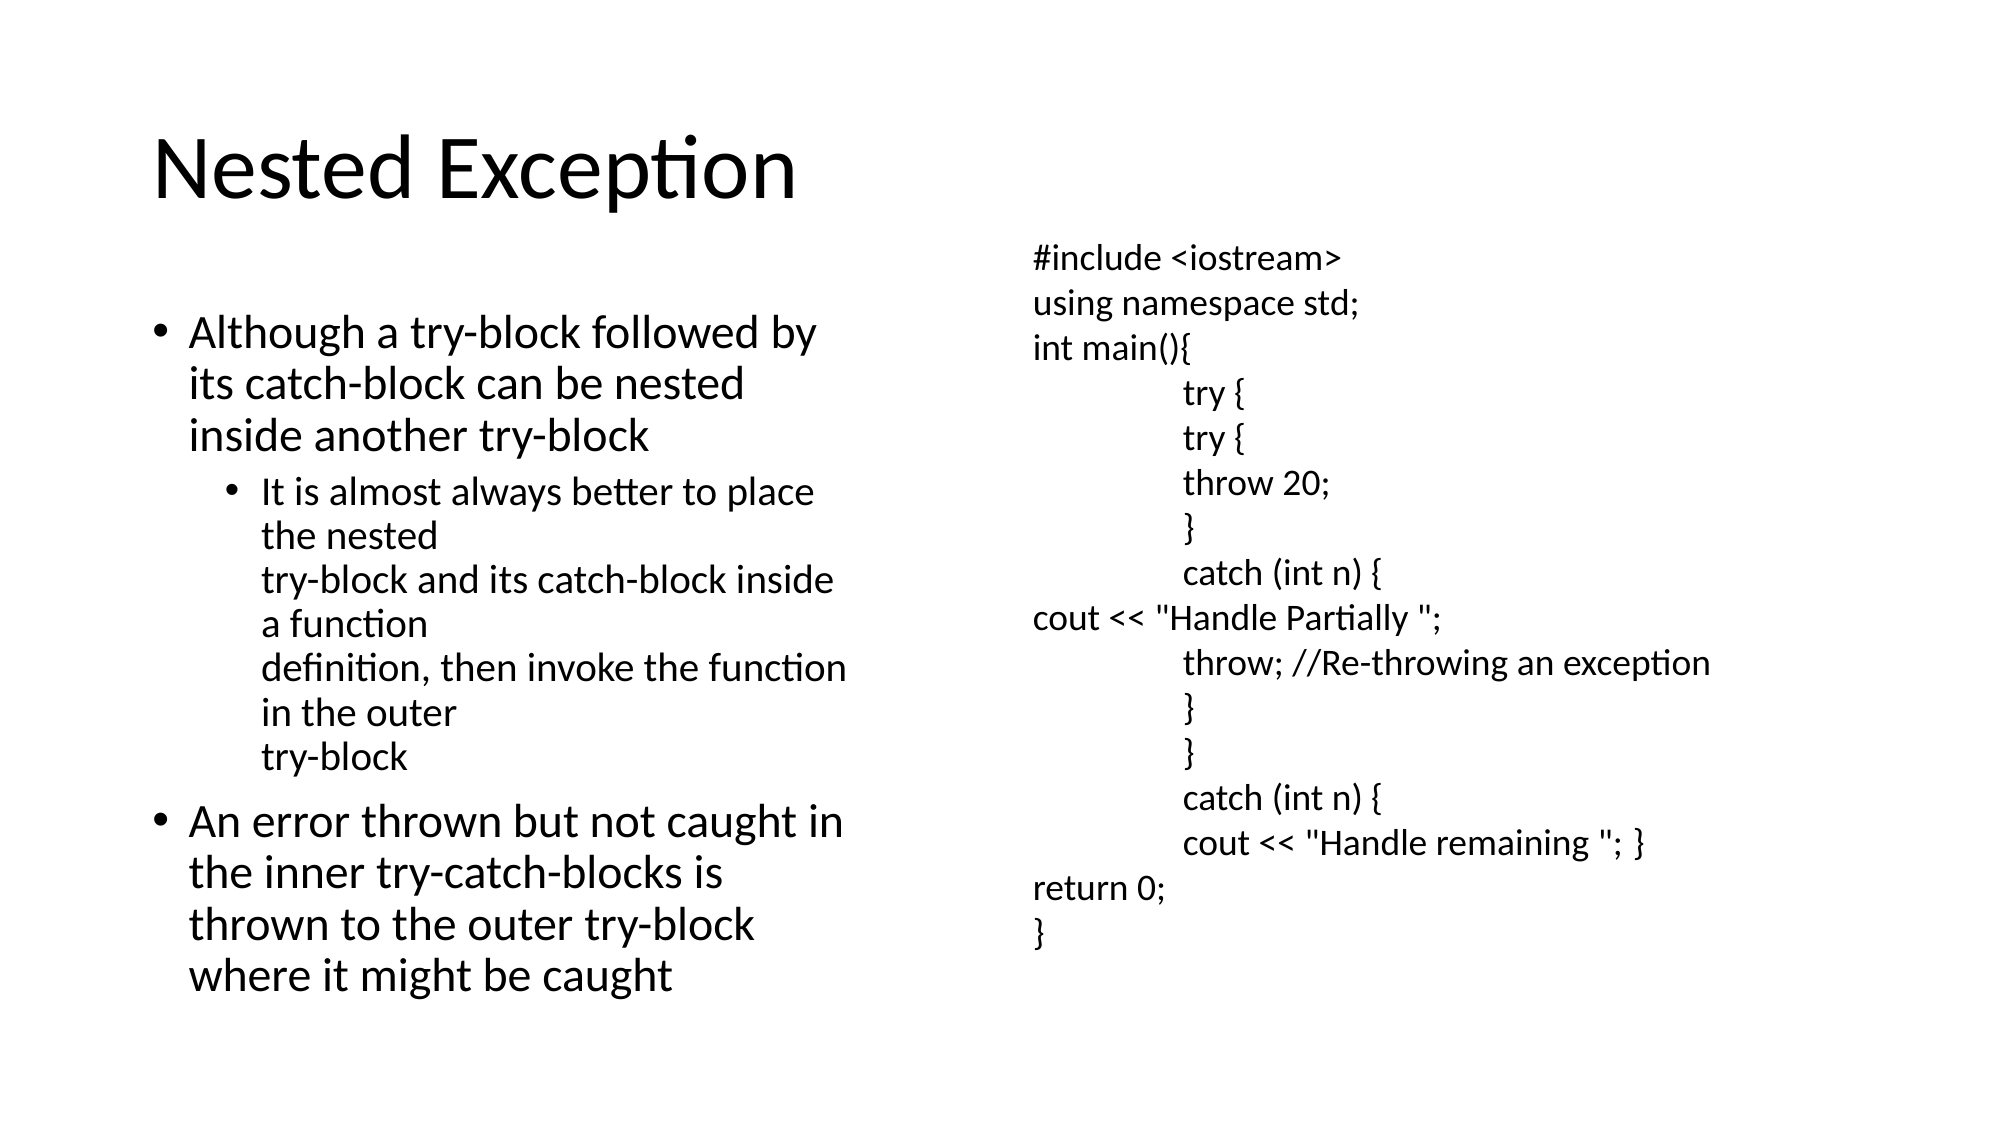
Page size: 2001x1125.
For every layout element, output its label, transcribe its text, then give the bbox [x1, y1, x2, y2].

list Although a try-block followed by its catch-block can be nested inside another try-block It is almost always better to place the nested try-block and its catch-block inside a function definition, then invoke the function in the outer try-block An error thrown but not caught in the inner try-catch-blocks is thrown to the outer try-block where it might be caught [137, 299, 877, 1014]
text_box #include <iostream> using namespace std; int main(){ try { try { throw 20; } catch (int n) { cout << "Handle Partially "; throw; //Re-throwing an exception } } catch (int n) { cout << "Handle remaining "; } return 0; } [1017, 225, 1799, 961]
title Nested Exception [137, 59, 1863, 278]
